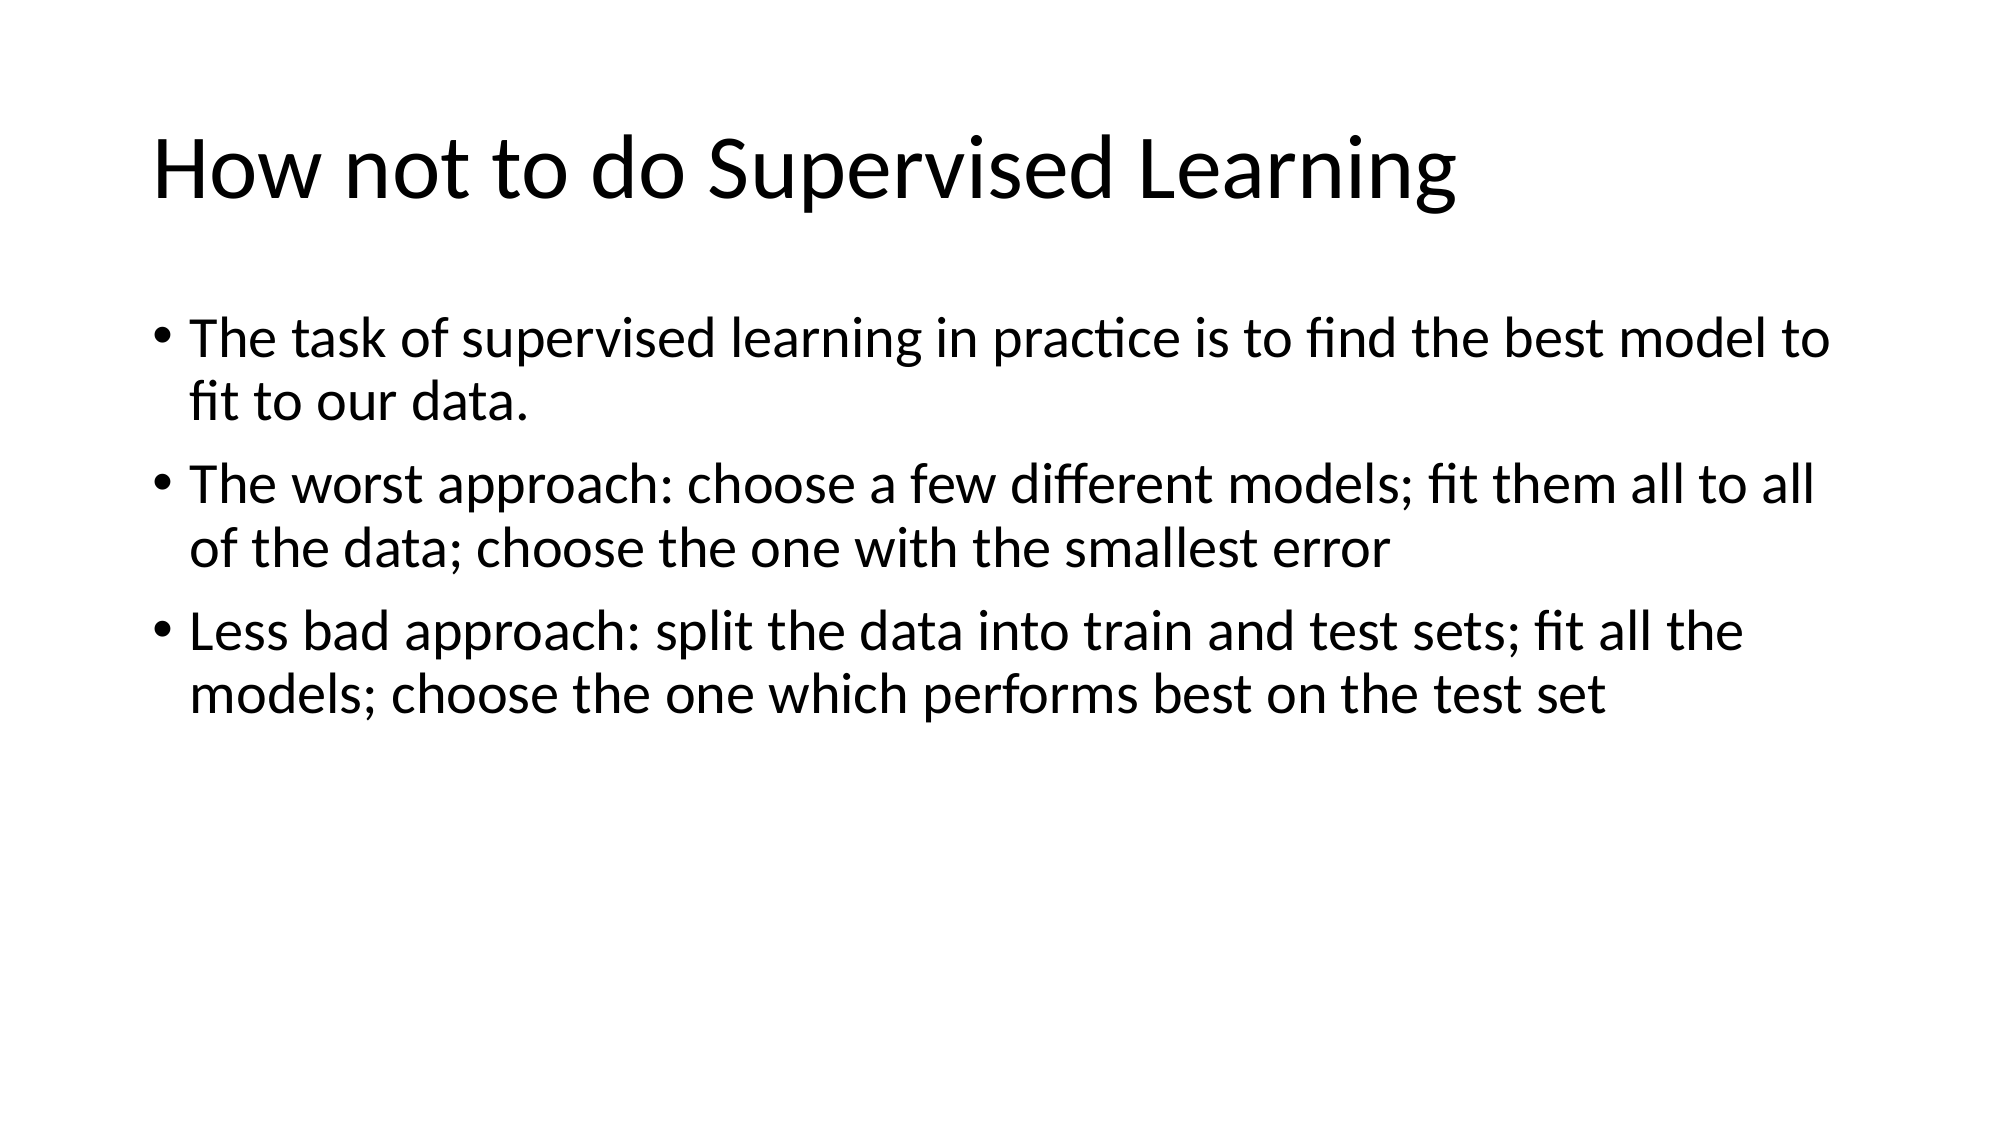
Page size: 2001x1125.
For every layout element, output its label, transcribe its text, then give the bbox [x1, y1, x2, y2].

title How not to do Supervised Learning [137, 59, 1863, 278]
list The task of supervised learning in practice is to find the best model to fit to our data. The worst approach: choose a few different models; fit them all to all of the data; choose the one with the smallest error Less bad approach: split the data into train and test sets; fit all the models; choose the one which performs best on the test set [137, 299, 1863, 1014]
